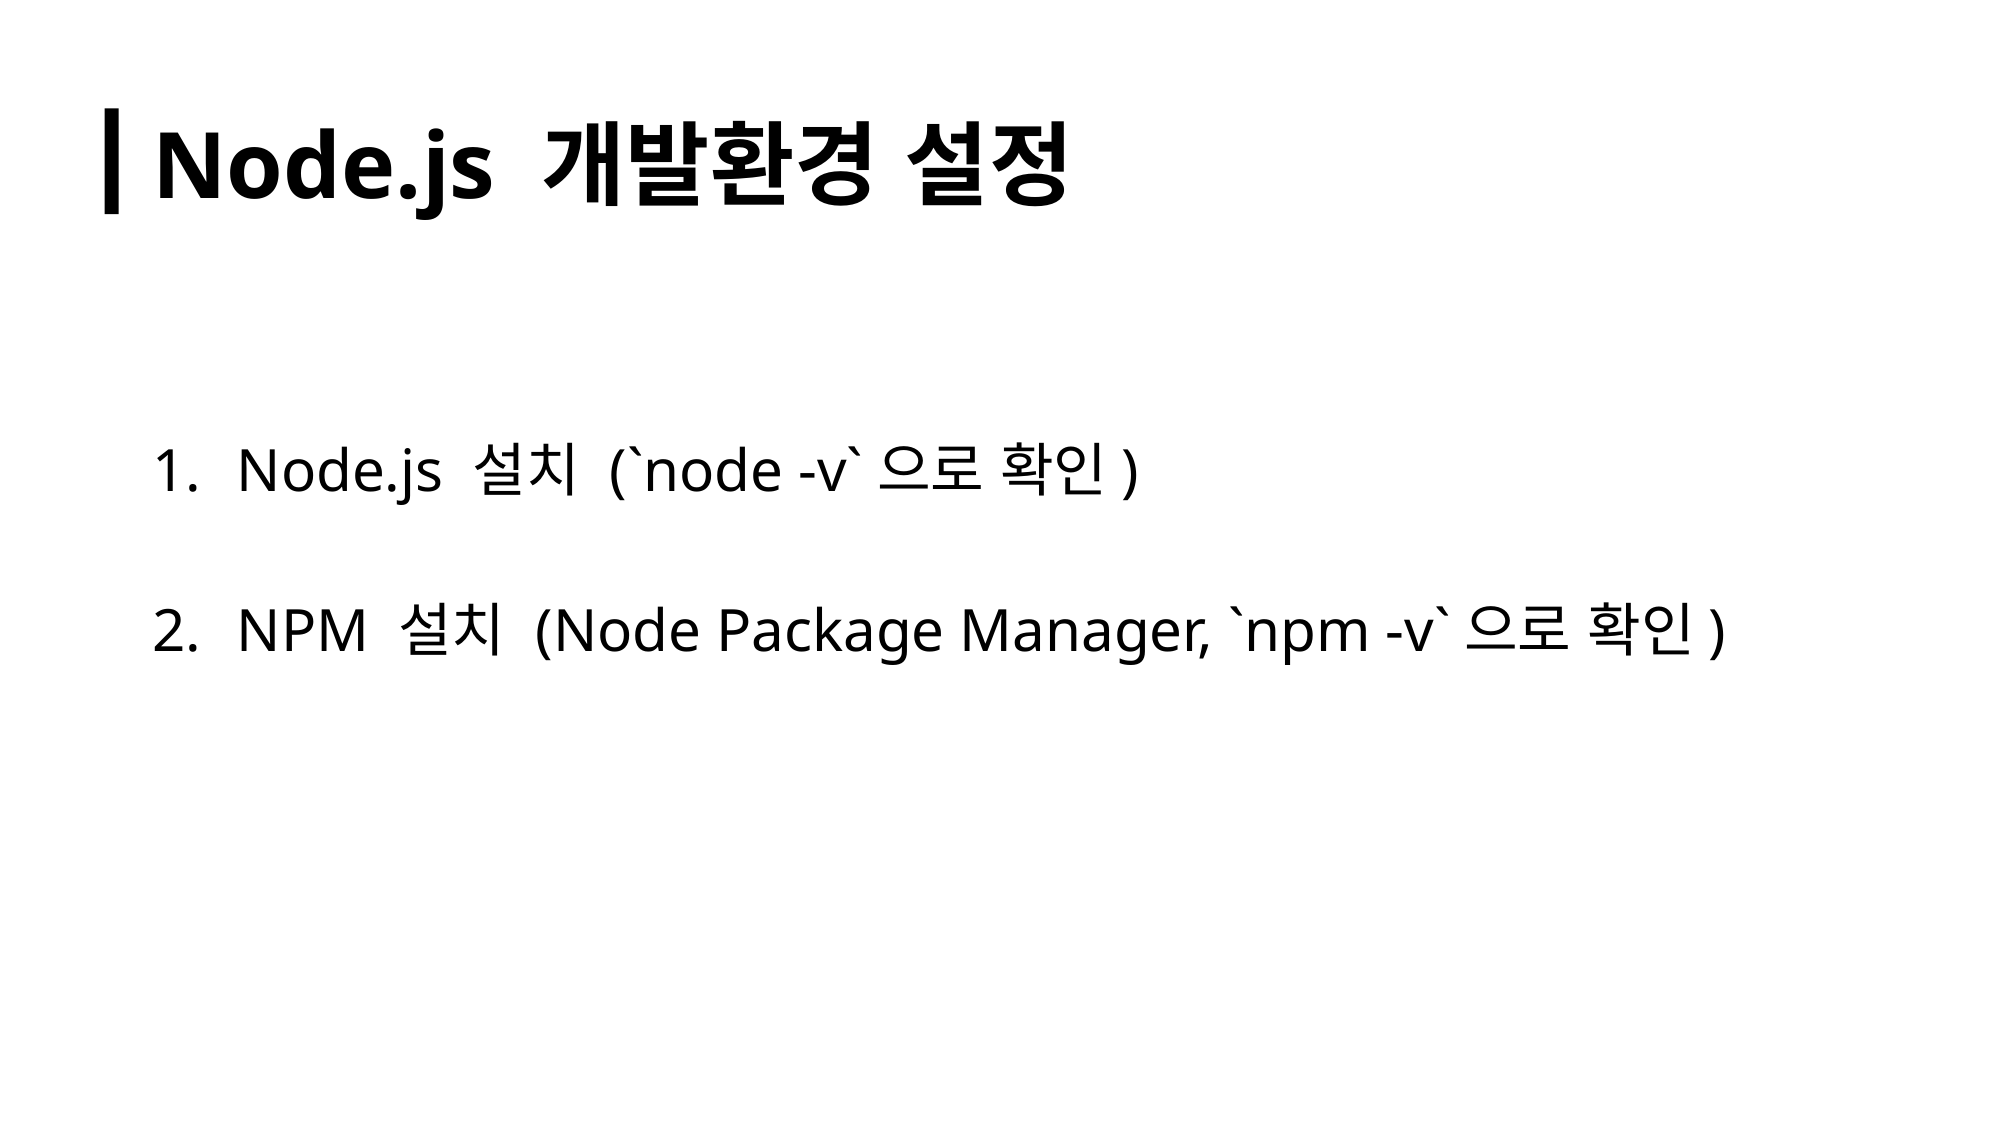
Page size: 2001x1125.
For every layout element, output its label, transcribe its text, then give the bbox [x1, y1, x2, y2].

title Node.js 개발환경 설정 [137, 59, 1863, 278]
list Node.js 설치 (`node -v`으로 확인) NPM 설치 (Node Package Manager, `npm -v`으로 확인) [137, 299, 1863, 1014]
text_box [103, 107, 120, 215]
